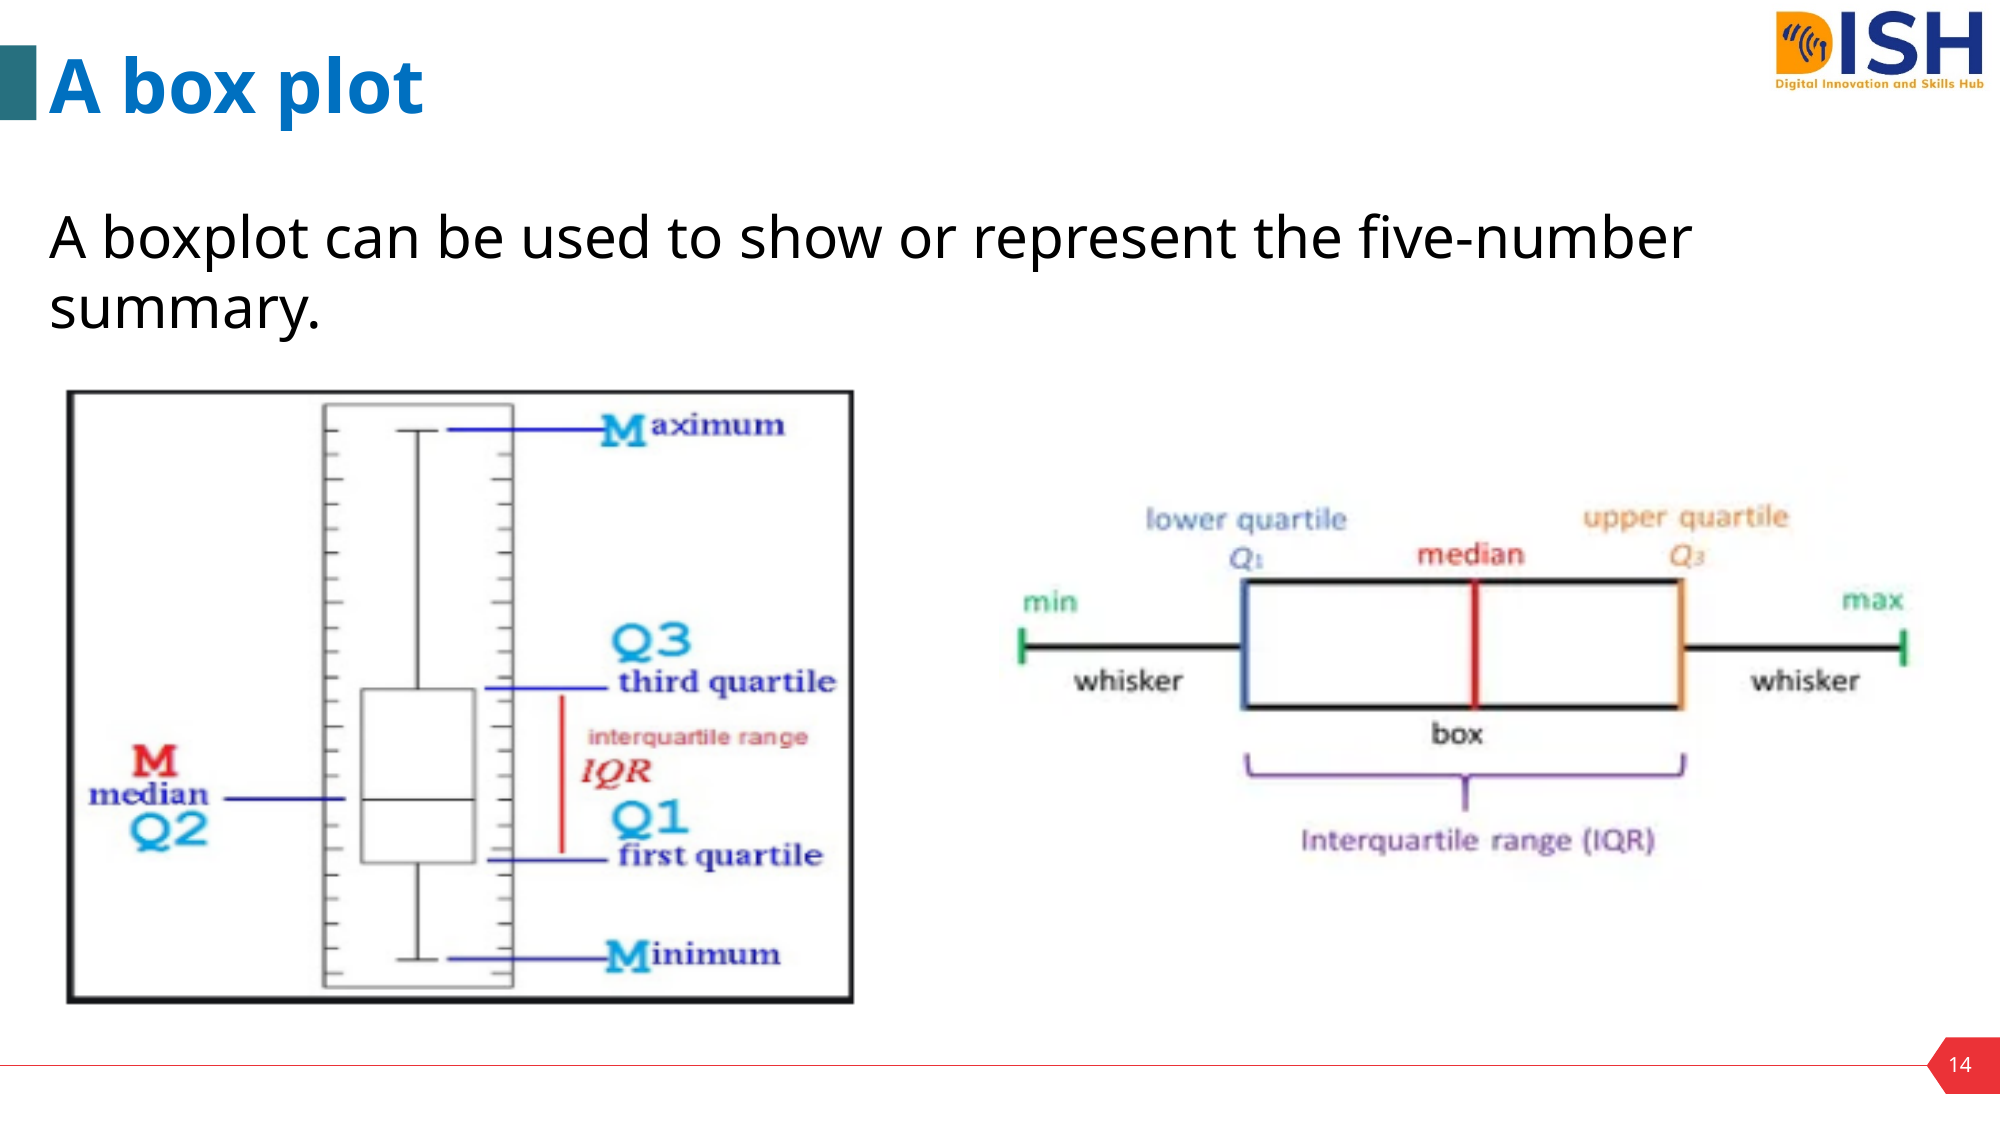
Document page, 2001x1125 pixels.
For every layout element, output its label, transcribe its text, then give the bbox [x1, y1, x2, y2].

picture [1761, 3, 1996, 101]
text_box A box plot [34, 30, 1348, 119]
picture [51, 376, 871, 1013]
picture [999, 466, 1924, 890]
text_box A boxplot can be used to show or represent the five-number summary. [34, 192, 1888, 483]
